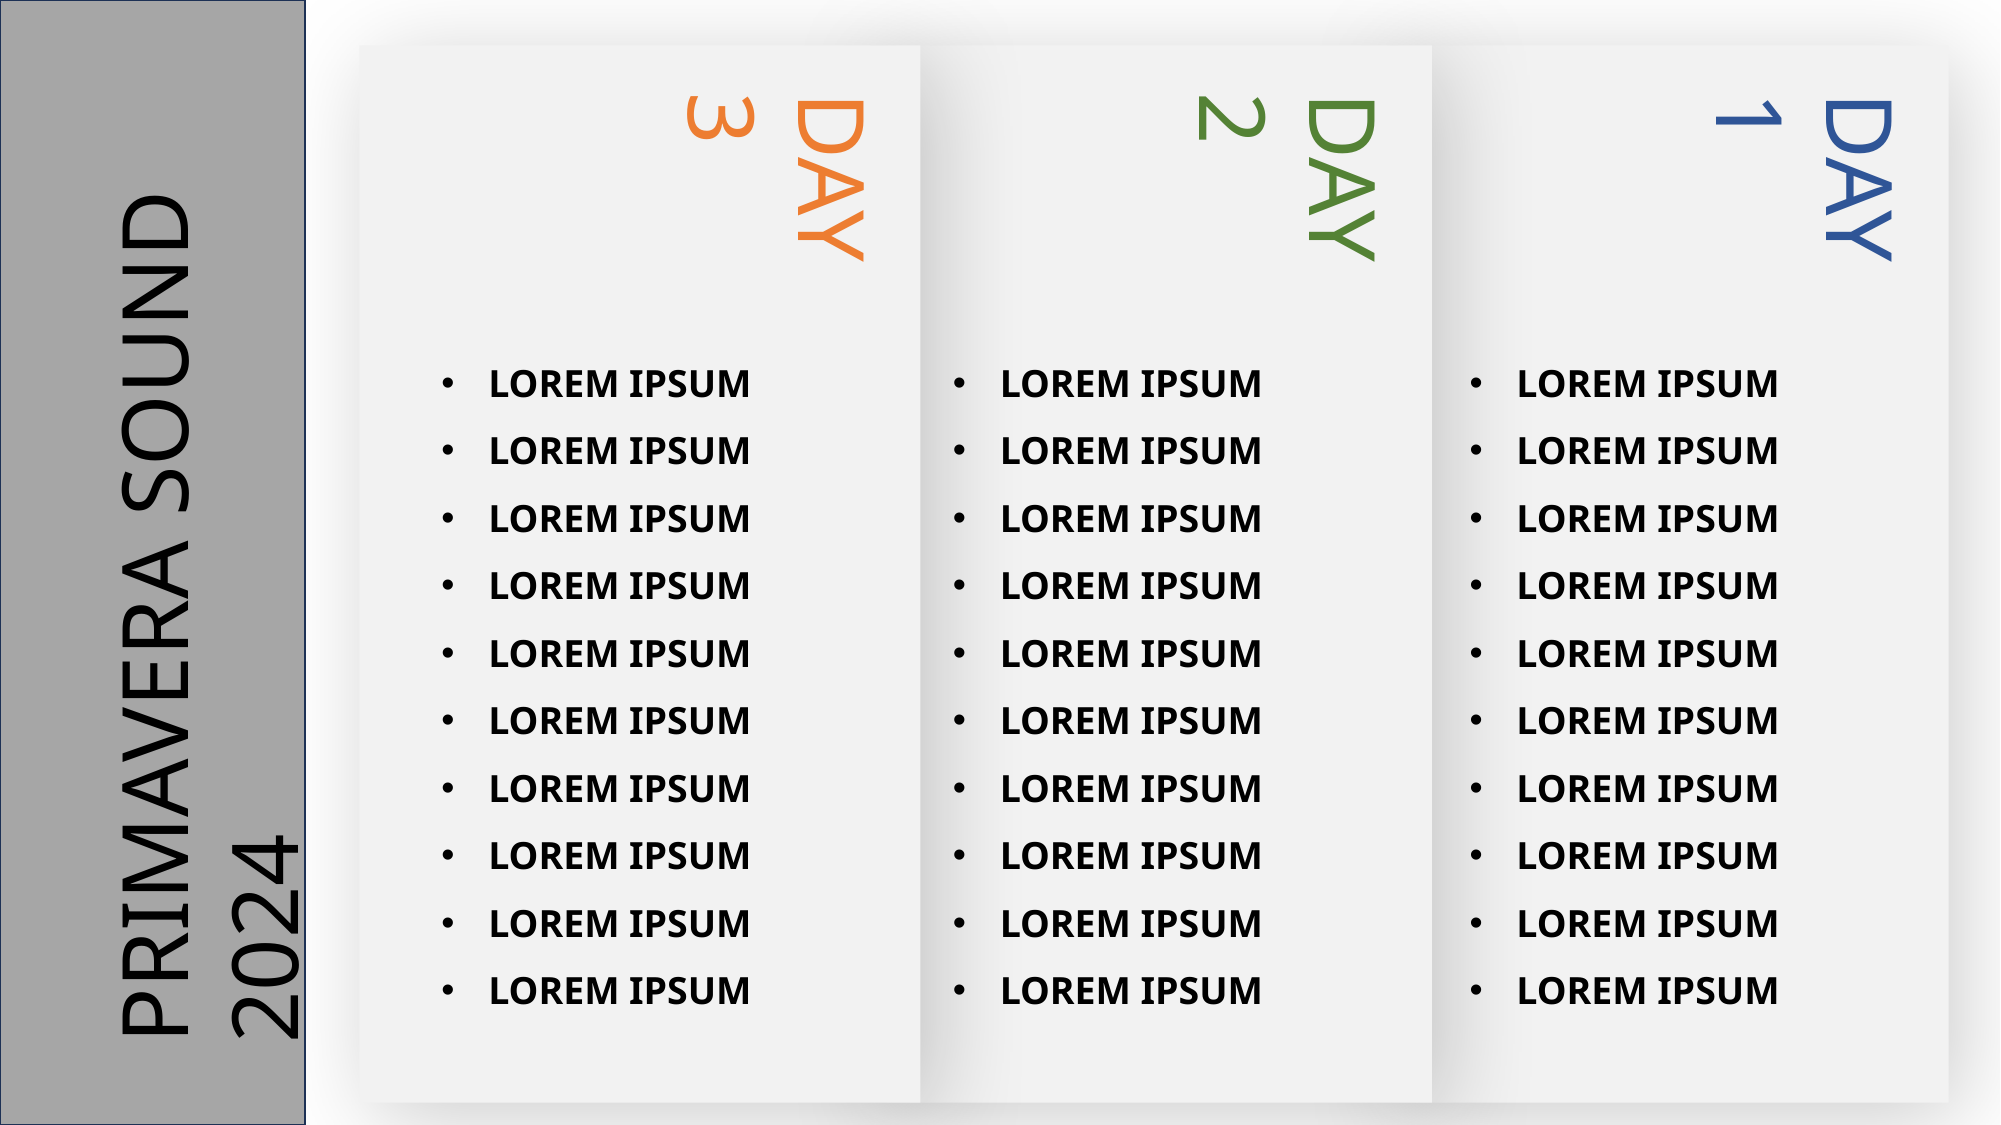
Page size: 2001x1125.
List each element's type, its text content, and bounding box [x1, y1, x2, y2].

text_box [921, 45, 1432, 1125]
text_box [1432, 45, 1949, 1125]
text_box PRIMAVERA SOUND 2024 [89, 66, 325, 1059]
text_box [359, 45, 921, 1125]
text_box [0, 0, 306, 1125]
